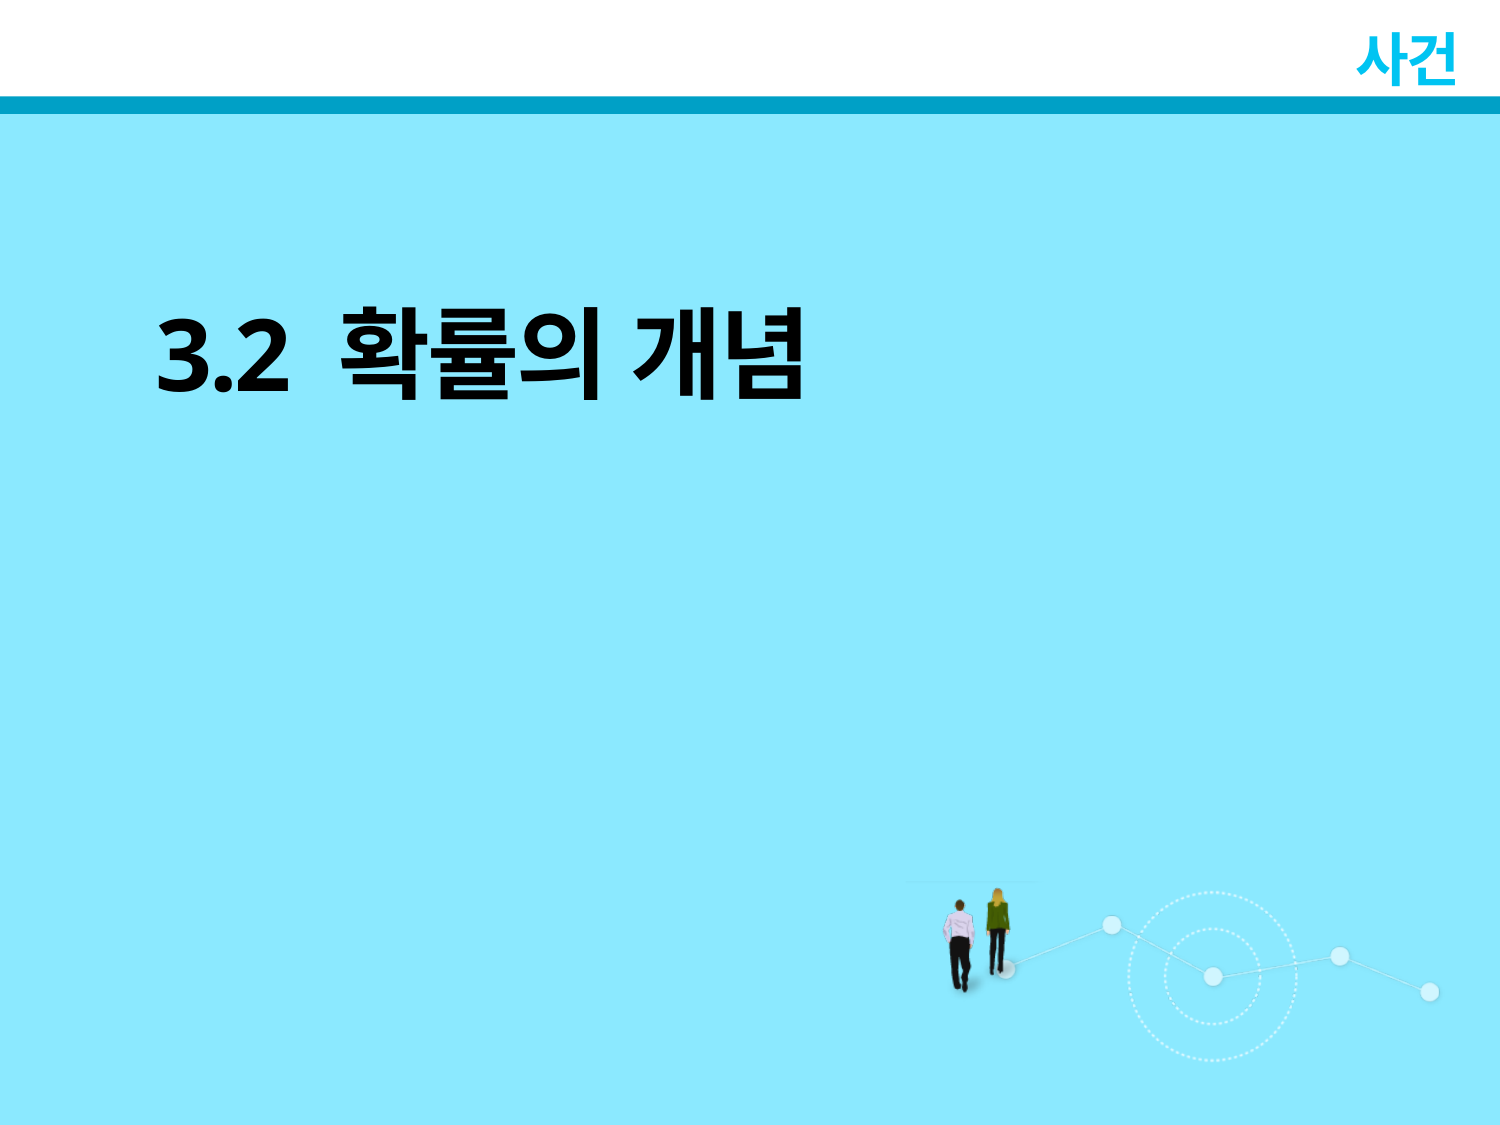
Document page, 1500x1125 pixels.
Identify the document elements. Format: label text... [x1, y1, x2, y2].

text_box 3.2 확률의 개념 [140, 272, 826, 419]
picture [905, 881, 1449, 1104]
